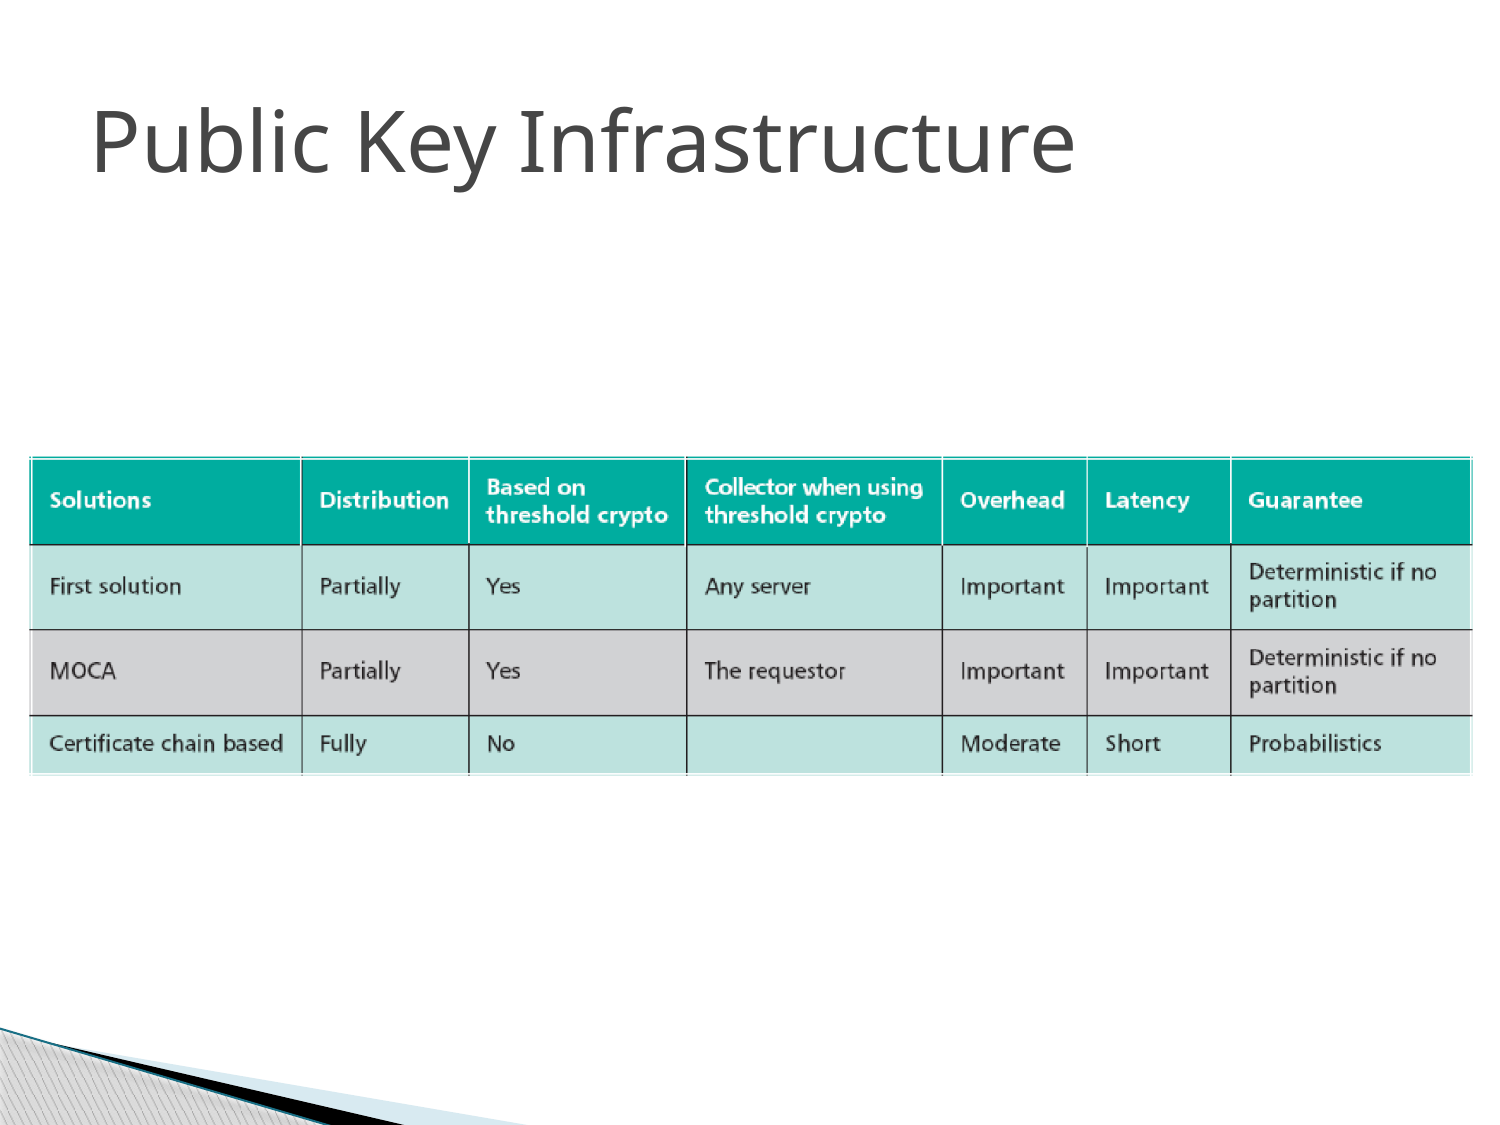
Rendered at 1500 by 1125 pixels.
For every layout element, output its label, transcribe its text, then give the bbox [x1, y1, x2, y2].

picture [29, 455, 1473, 776]
title Public Key Infrastructure [75, 45, 1425, 232]
